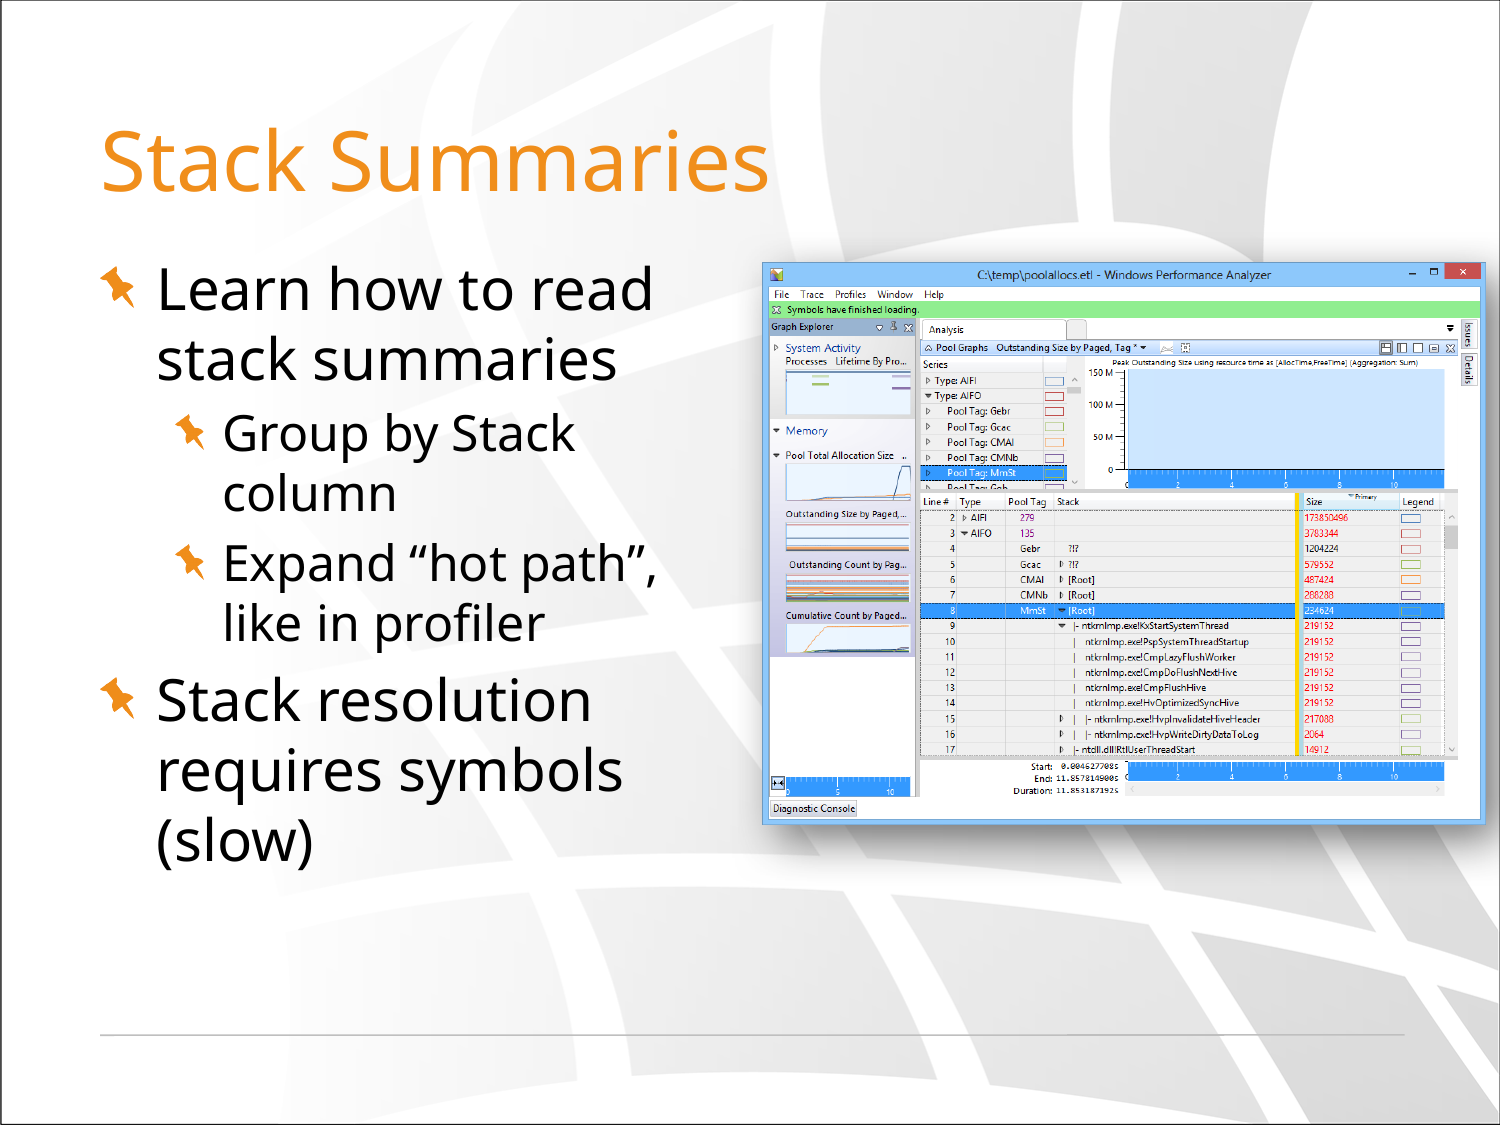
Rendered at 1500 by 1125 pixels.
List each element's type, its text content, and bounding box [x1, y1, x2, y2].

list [762, 262, 1486, 826]
title Stack Summaries [100, 78, 1412, 245]
list Learn how to read stack summaries Group by Stack column Expand “hot path”, like in profiler Stack resolution requires symbols (slow) [100, 244, 750, 1008]
picture [0, 0, 1500, 1125]
